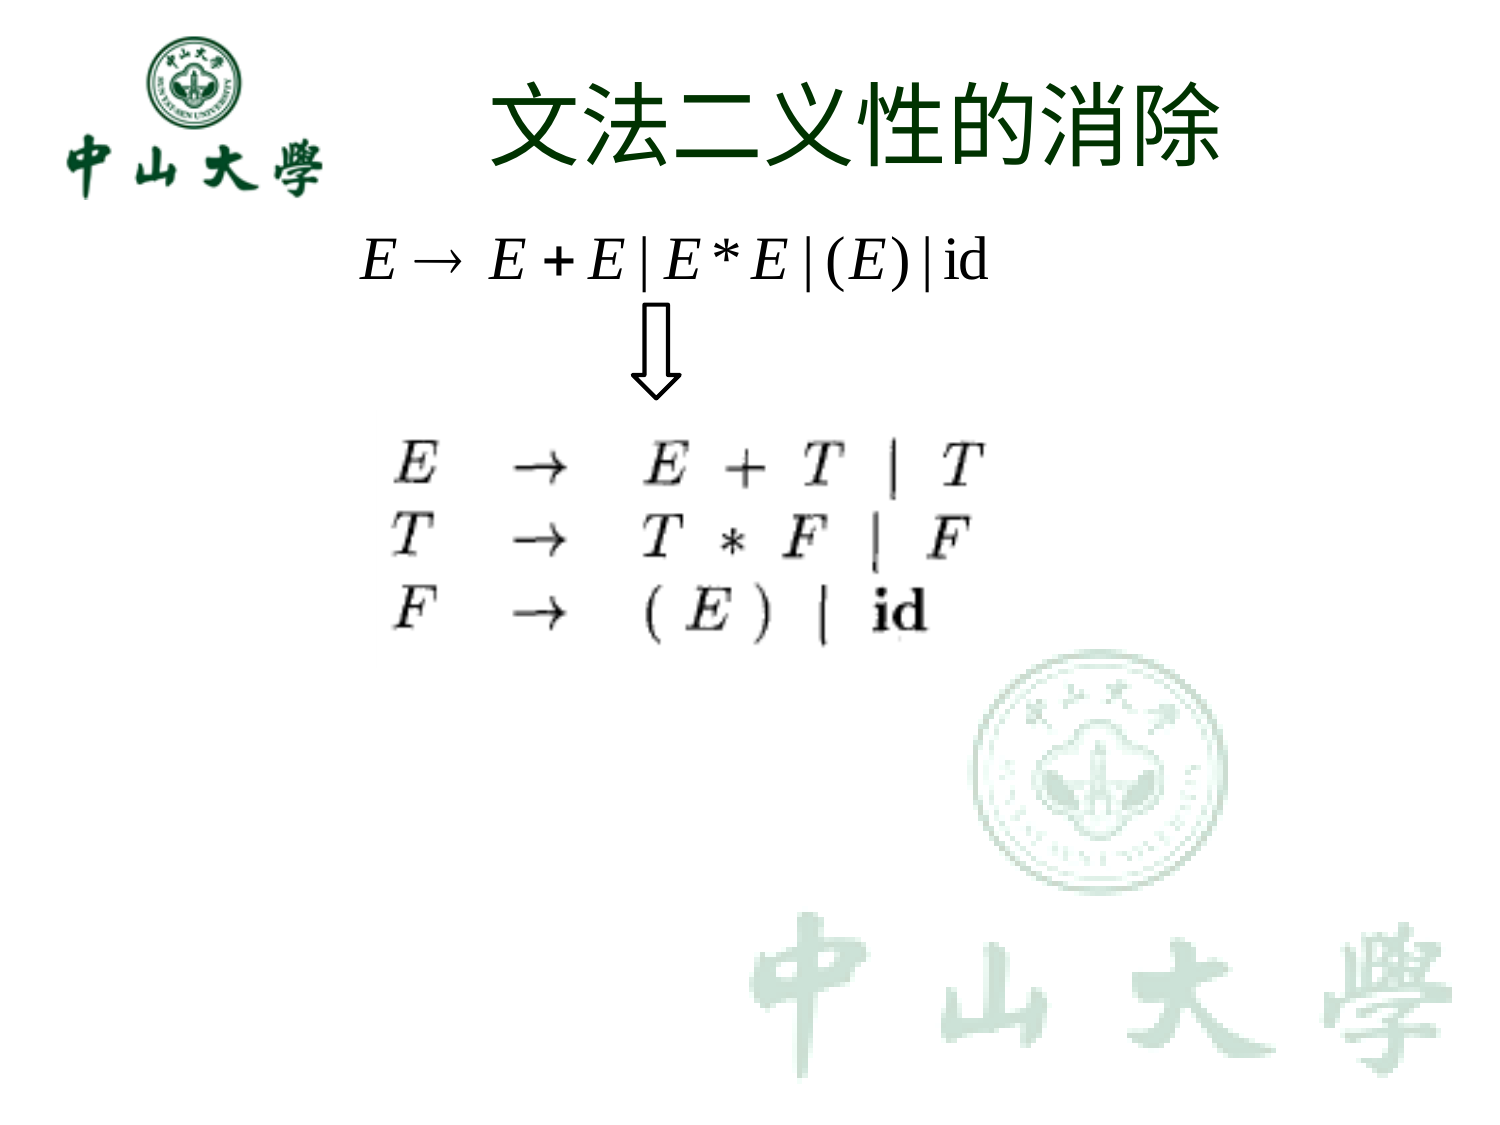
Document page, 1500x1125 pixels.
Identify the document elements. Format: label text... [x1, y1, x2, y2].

title 文法二义性的消除 [280, 46, 1430, 200]
text_box [630, 313, 682, 401]
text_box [348, 222, 1005, 305]
picture [46, 35, 340, 200]
picture [374, 409, 1005, 669]
